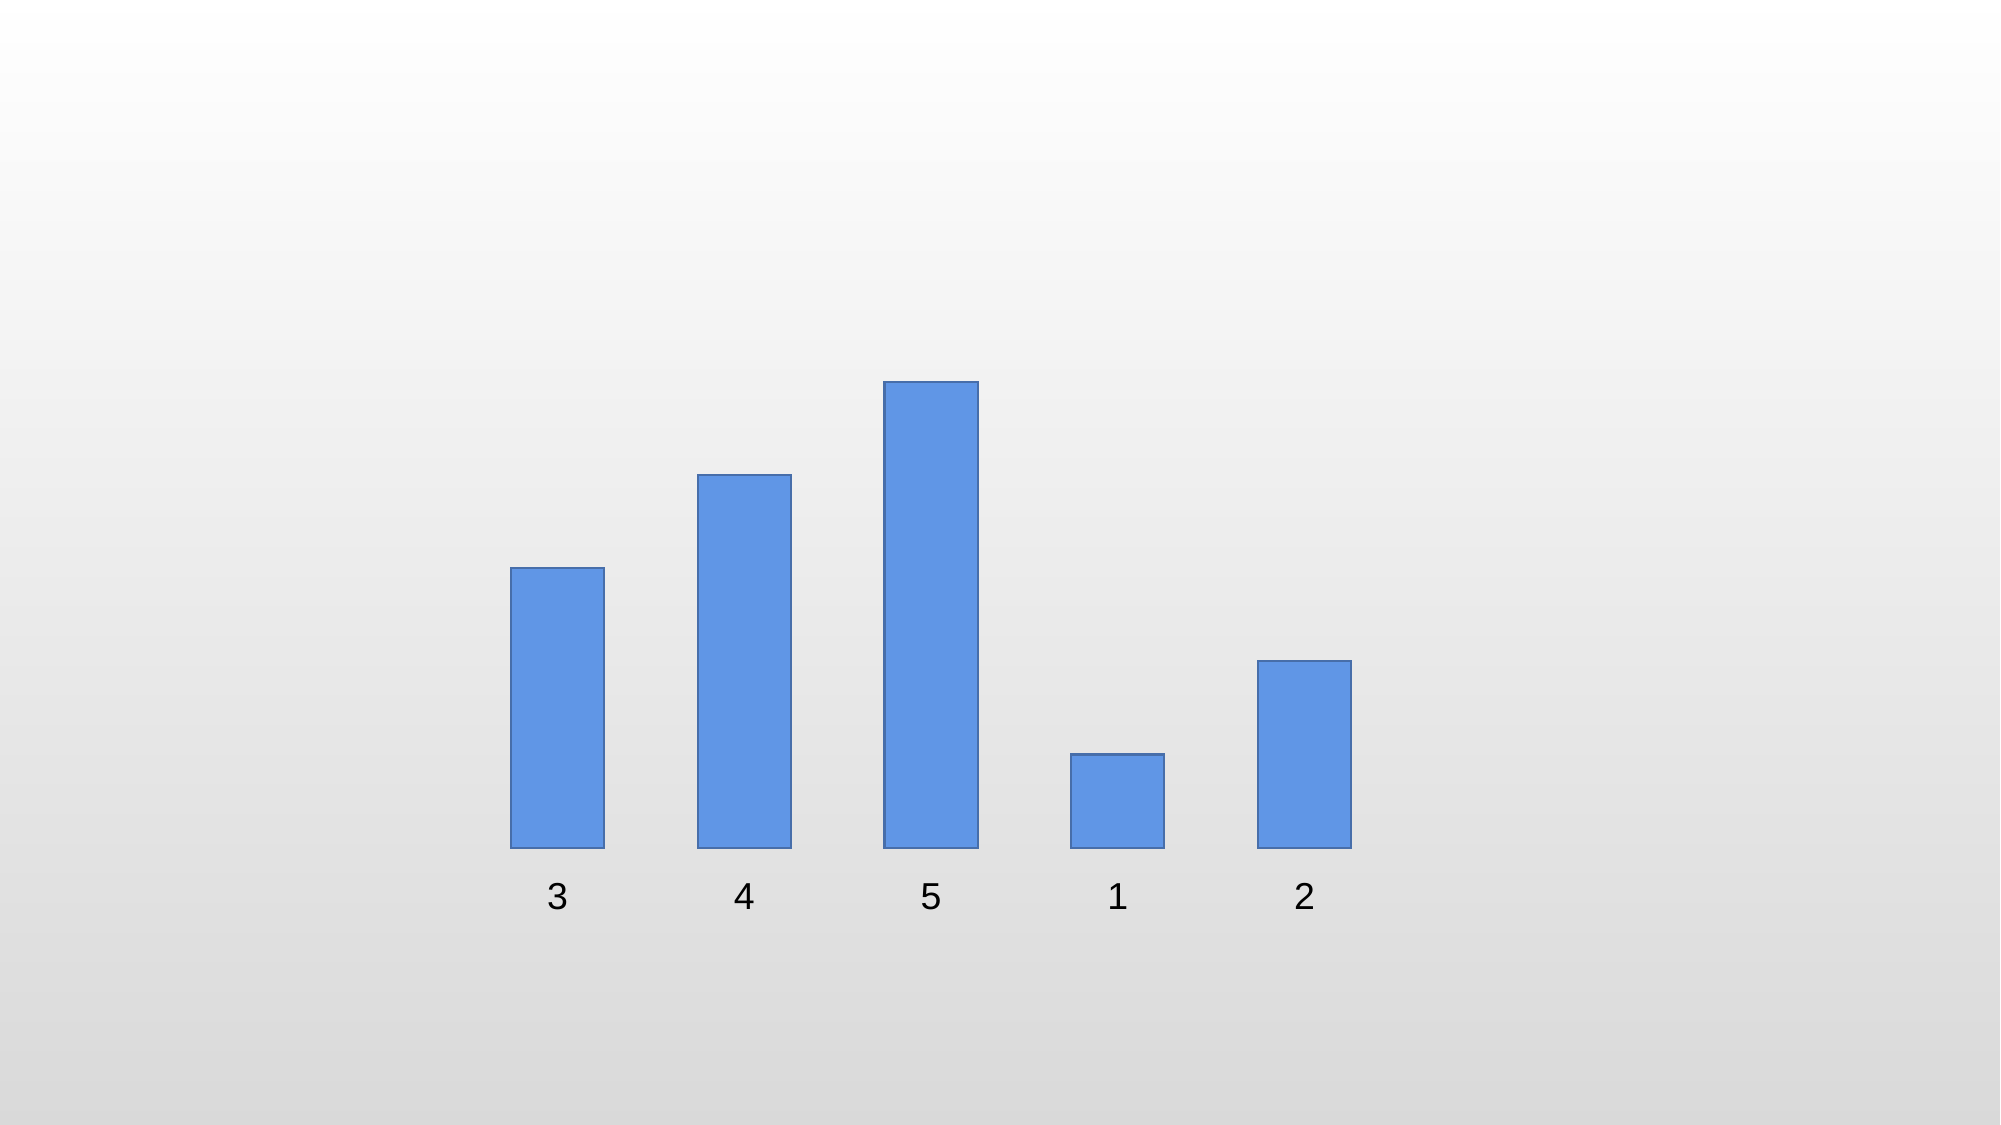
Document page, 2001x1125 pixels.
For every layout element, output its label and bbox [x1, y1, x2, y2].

text_box [1257, 661, 1352, 925]
text_box [884, 381, 978, 925]
text_box [1071, 754, 1165, 925]
text_box [697, 475, 791, 925]
text_box [510, 568, 605, 925]
